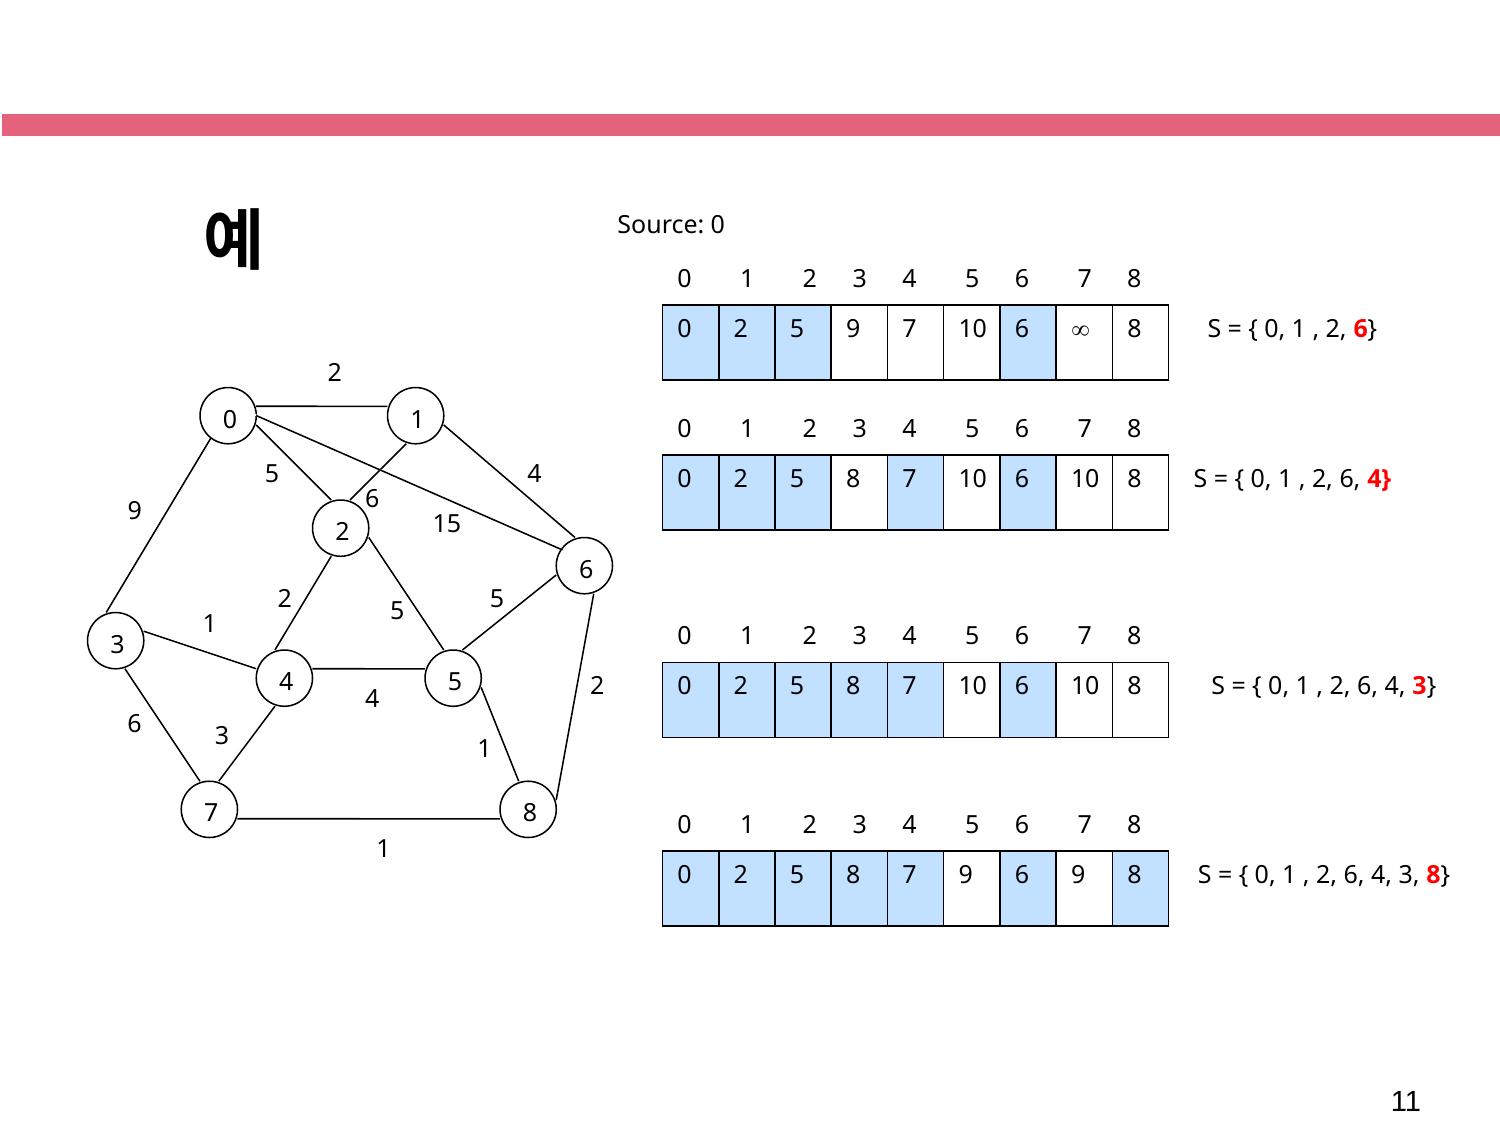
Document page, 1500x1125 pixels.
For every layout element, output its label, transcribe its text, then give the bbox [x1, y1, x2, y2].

text_box 7 [887, 455, 943, 531]
text_box 5 [774, 851, 831, 927]
text_box 8 [1112, 255, 1175, 300]
text_box 6 [1000, 405, 1045, 450]
text_box 8 [831, 851, 887, 927]
text_box 7 [887, 851, 943, 927]
text_box 8 [1112, 612, 1175, 658]
text_box 7 [1062, 612, 1107, 658]
text_box 0 [662, 405, 707, 450]
text_box 0 [662, 801, 707, 846]
text_box 5 [774, 455, 831, 531]
text_box 7 [887, 305, 943, 381]
text_box 0 [662, 662, 718, 738]
title 예 [188, 187, 1468, 289]
text_box 10 [1056, 662, 1112, 738]
text_box 5 [774, 662, 831, 738]
text_box 0 [662, 851, 718, 927]
text_box 0 [662, 305, 718, 381]
text_box 10 [943, 305, 999, 381]
text_box 8 [831, 662, 887, 738]
text_box 10 [943, 455, 999, 531]
text_box 8 [1112, 851, 1169, 927]
text_box 2 [718, 455, 774, 531]
text_box 8 [1112, 662, 1169, 738]
text_box S = { 0, 1 , 2, 6, 4, 3} [1196, 662, 1452, 708]
text_box S = { 0, 1 , 2, 6, 4, 3, 8} [1183, 851, 1466, 896]
text_box 3 [837, 405, 882, 450]
text_box 6 [999, 851, 1056, 927]
text_box S = { 0, 1 , 2, 6, 4} [1179, 455, 1407, 500]
text_box 7 [887, 662, 943, 738]
text_box 1 [361, 847, 407, 870]
text_box 6 [1000, 801, 1045, 846]
text_box 2 [787, 405, 832, 450]
text_box 1 [725, 405, 770, 450]
text_box 6 [1000, 612, 1045, 658]
text_box 5 [774, 305, 831, 381]
text_box 7 [1062, 255, 1107, 300]
text_box 8 [831, 455, 887, 531]
text_box 7 [1062, 801, 1107, 846]
text_box 6 [1000, 255, 1045, 300]
text_box 6 [999, 662, 1056, 738]
text_box 2 [718, 851, 774, 927]
text_box 9 [943, 851, 999, 927]
text_box 3 [837, 255, 882, 300]
text_box 8 [1112, 455, 1169, 531]
text_box 0 [662, 612, 707, 658]
text_box S = { 0, 1 , 2, 6} [1192, 305, 1393, 350]
text_box 5 [950, 255, 995, 300]
text_box 8 [1112, 405, 1175, 450]
text_box 4 [887, 612, 932, 658]
text_box 4 [887, 255, 932, 300]
text_box  [1056, 305, 1112, 381]
text_box 9 [1056, 851, 1112, 927]
text_box 4 [887, 801, 932, 846]
text_box 1 [725, 612, 770, 658]
text_box 0 [662, 255, 707, 300]
text_box 2 [787, 255, 832, 300]
text_box 2 [312, 348, 357, 385]
text_box 3 [837, 612, 882, 658]
text_box 9 [831, 305, 887, 381]
text_box 0 [662, 455, 718, 531]
text_box 5 [950, 612, 995, 658]
text_box 10 [1056, 455, 1112, 531]
text_box 2 [718, 662, 774, 738]
text_box 2 [718, 305, 774, 381]
text_box 2 [787, 612, 832, 658]
text_box 6 [999, 305, 1056, 381]
text_box 8 [1112, 305, 1169, 381]
text_box 1 [725, 255, 770, 300]
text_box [87, 387, 620, 838]
text_box 3 [837, 801, 882, 846]
text_box 5 [950, 405, 995, 450]
text_box 5 [950, 801, 995, 846]
text_box 1 [725, 801, 770, 846]
text_box Source: 0 [602, 201, 741, 246]
text_box 4 [887, 405, 932, 450]
text_box 6 [999, 455, 1056, 531]
text_box 7 [1062, 405, 1107, 450]
text_box 8 [1112, 801, 1175, 846]
text_box 10 [943, 662, 999, 738]
text_box 2 [787, 801, 832, 846]
